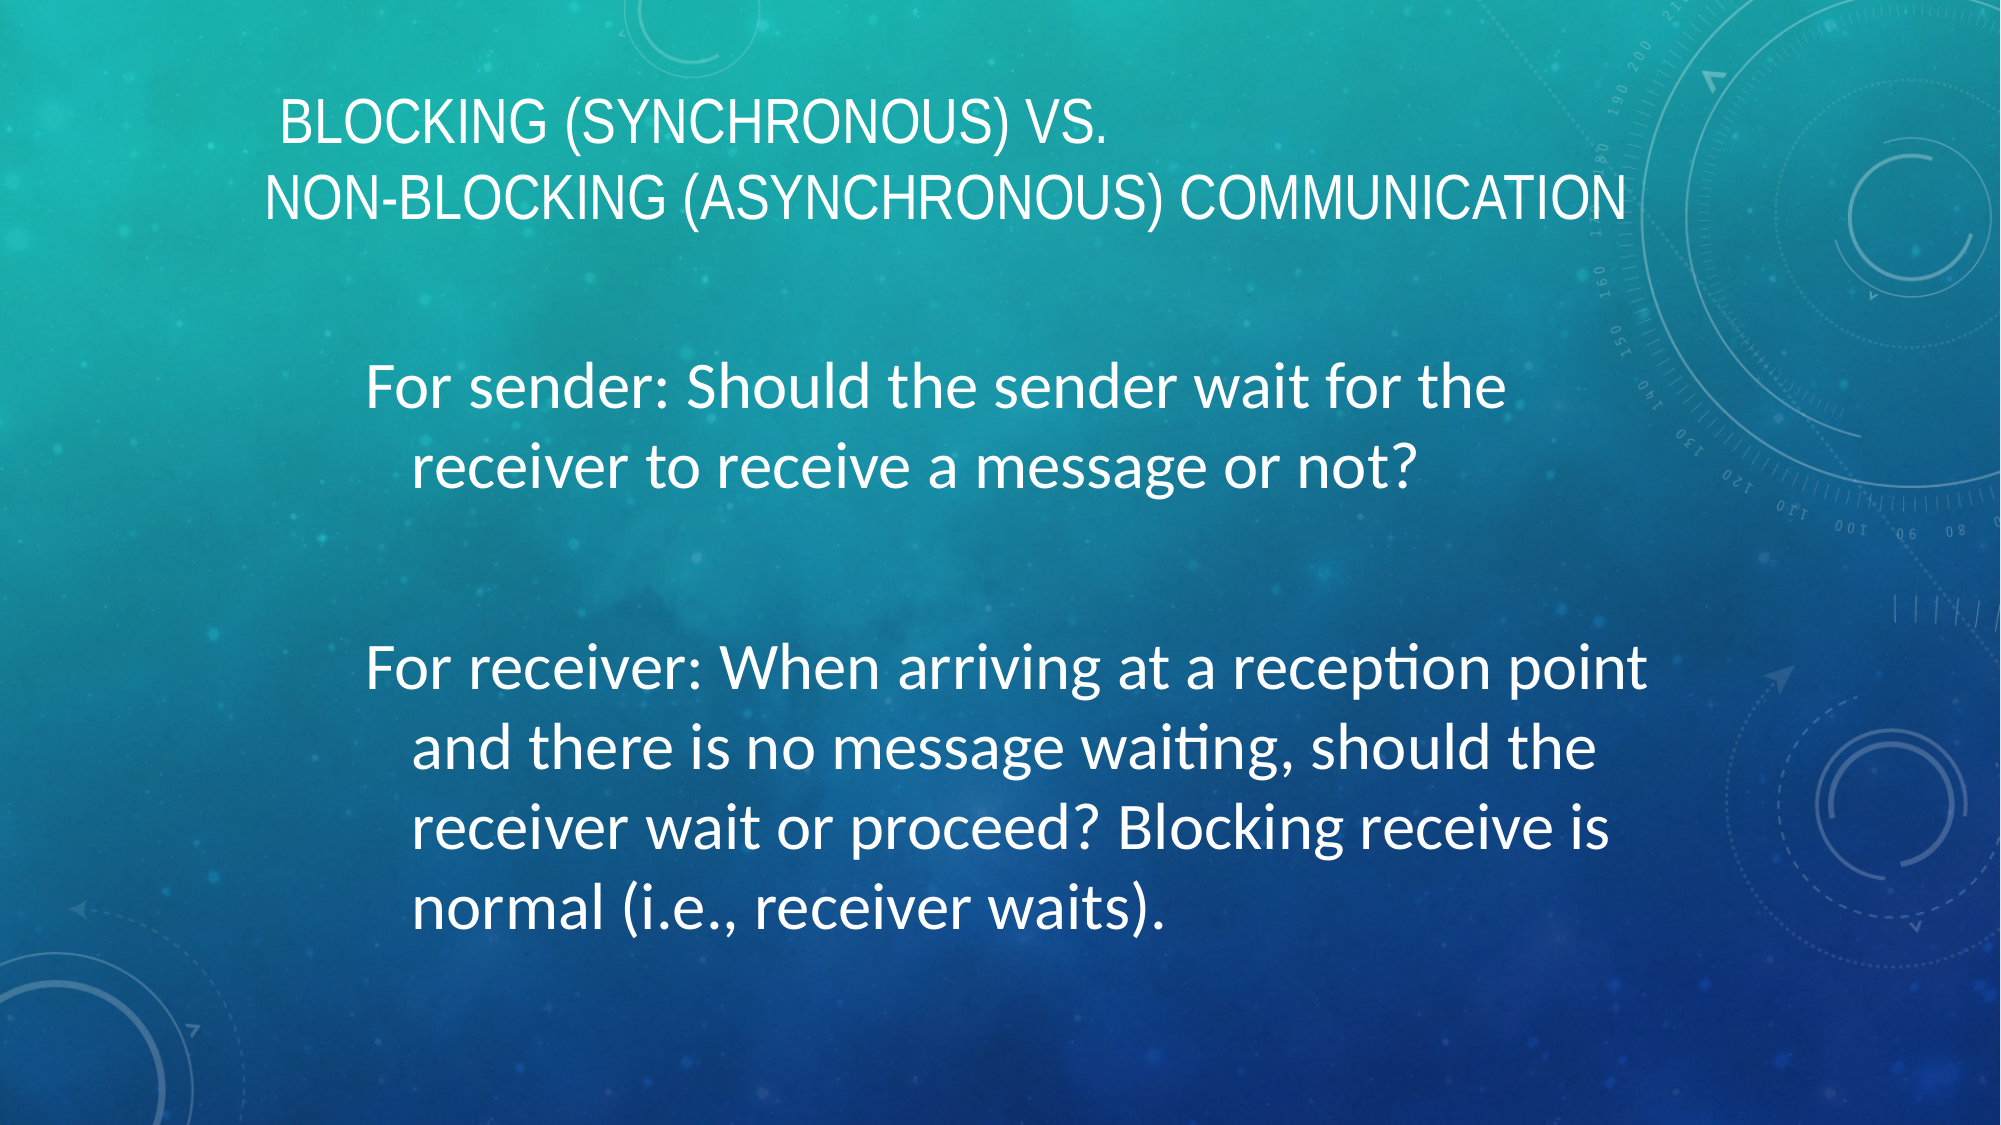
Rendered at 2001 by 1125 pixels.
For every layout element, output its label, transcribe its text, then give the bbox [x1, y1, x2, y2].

picture [0, 0, 2001, 1125]
title BLOCKING (SYNCHRONOUS) VS. NON-BLOCKING (ASYNCHRONOUS) COMMUNICATION [249, 50, 1750, 263]
list For sender: Should the sender wait for the receiver to receive a message or not? For receiver: When arriving at a reception point and there is no message waiting, should the receiver wait or proceed? Blocking receive is normal (i.e., receiver waits). [350, 350, 1675, 1000]
